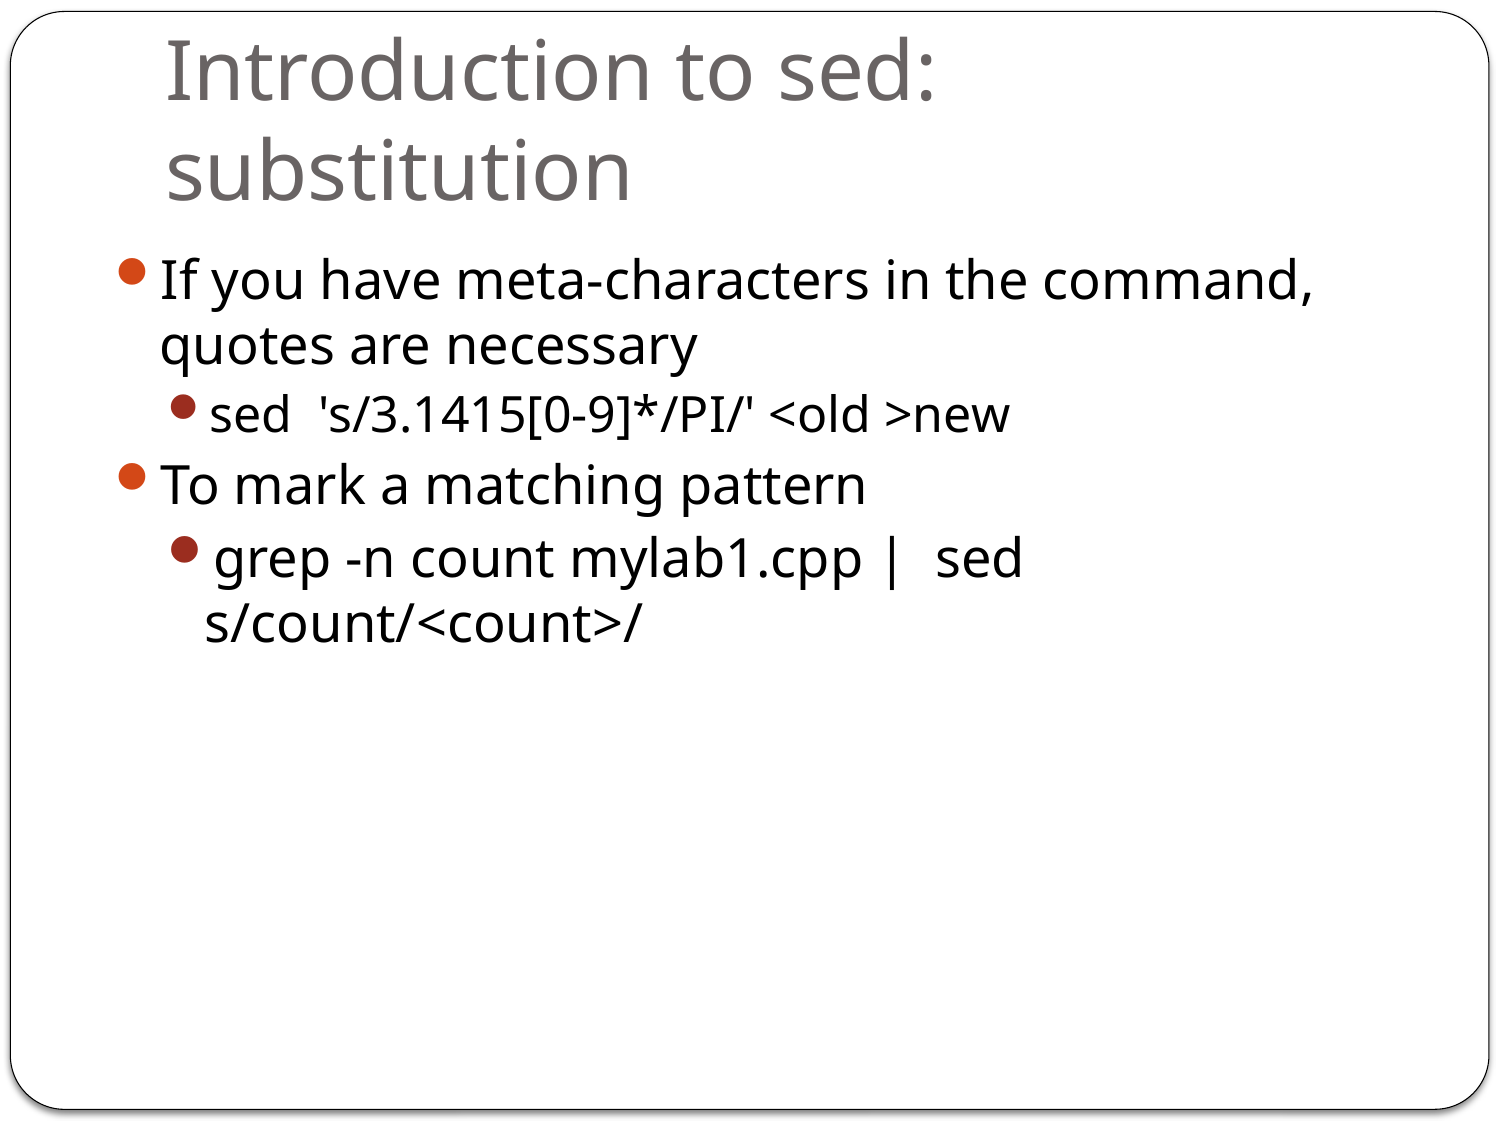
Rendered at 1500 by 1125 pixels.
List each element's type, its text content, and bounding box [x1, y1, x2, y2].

title Introduction to sed: substitution [150, 45, 1425, 233]
list If you have meta-characters in the command, quotes are necessary sed 's/3.1415[0-9]*/PI/' <old >new To mark a matching pattern grep -n count mylab1.cpp | sed s/count/<count>/ [99, 237, 1425, 1025]
